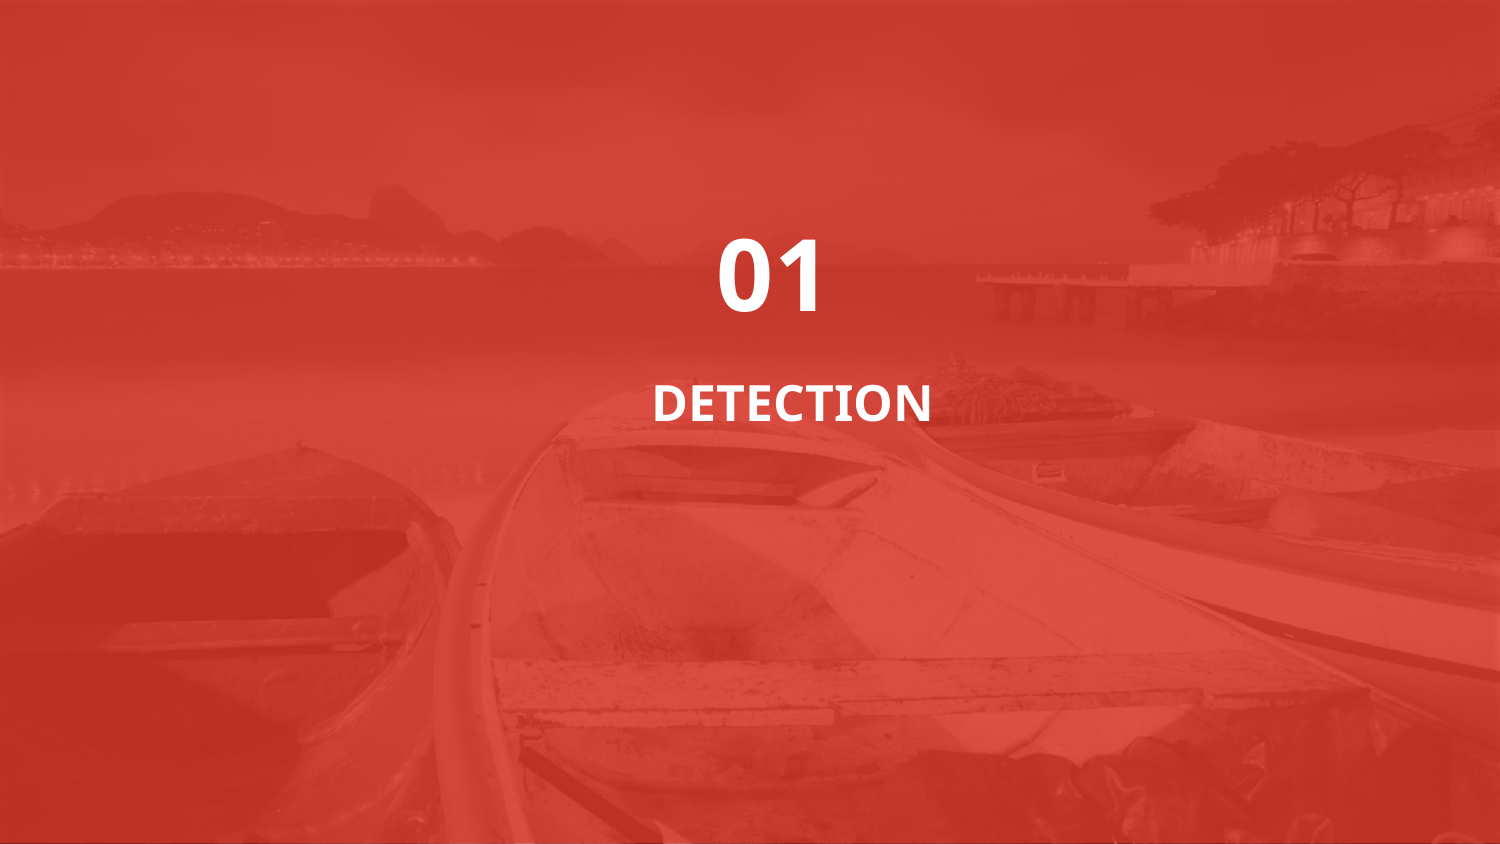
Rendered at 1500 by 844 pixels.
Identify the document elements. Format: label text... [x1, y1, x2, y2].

text_box [0, 0, 1500, 844]
text_box 01 [702, 203, 847, 339]
text_box DETECTION [636, 363, 949, 499]
